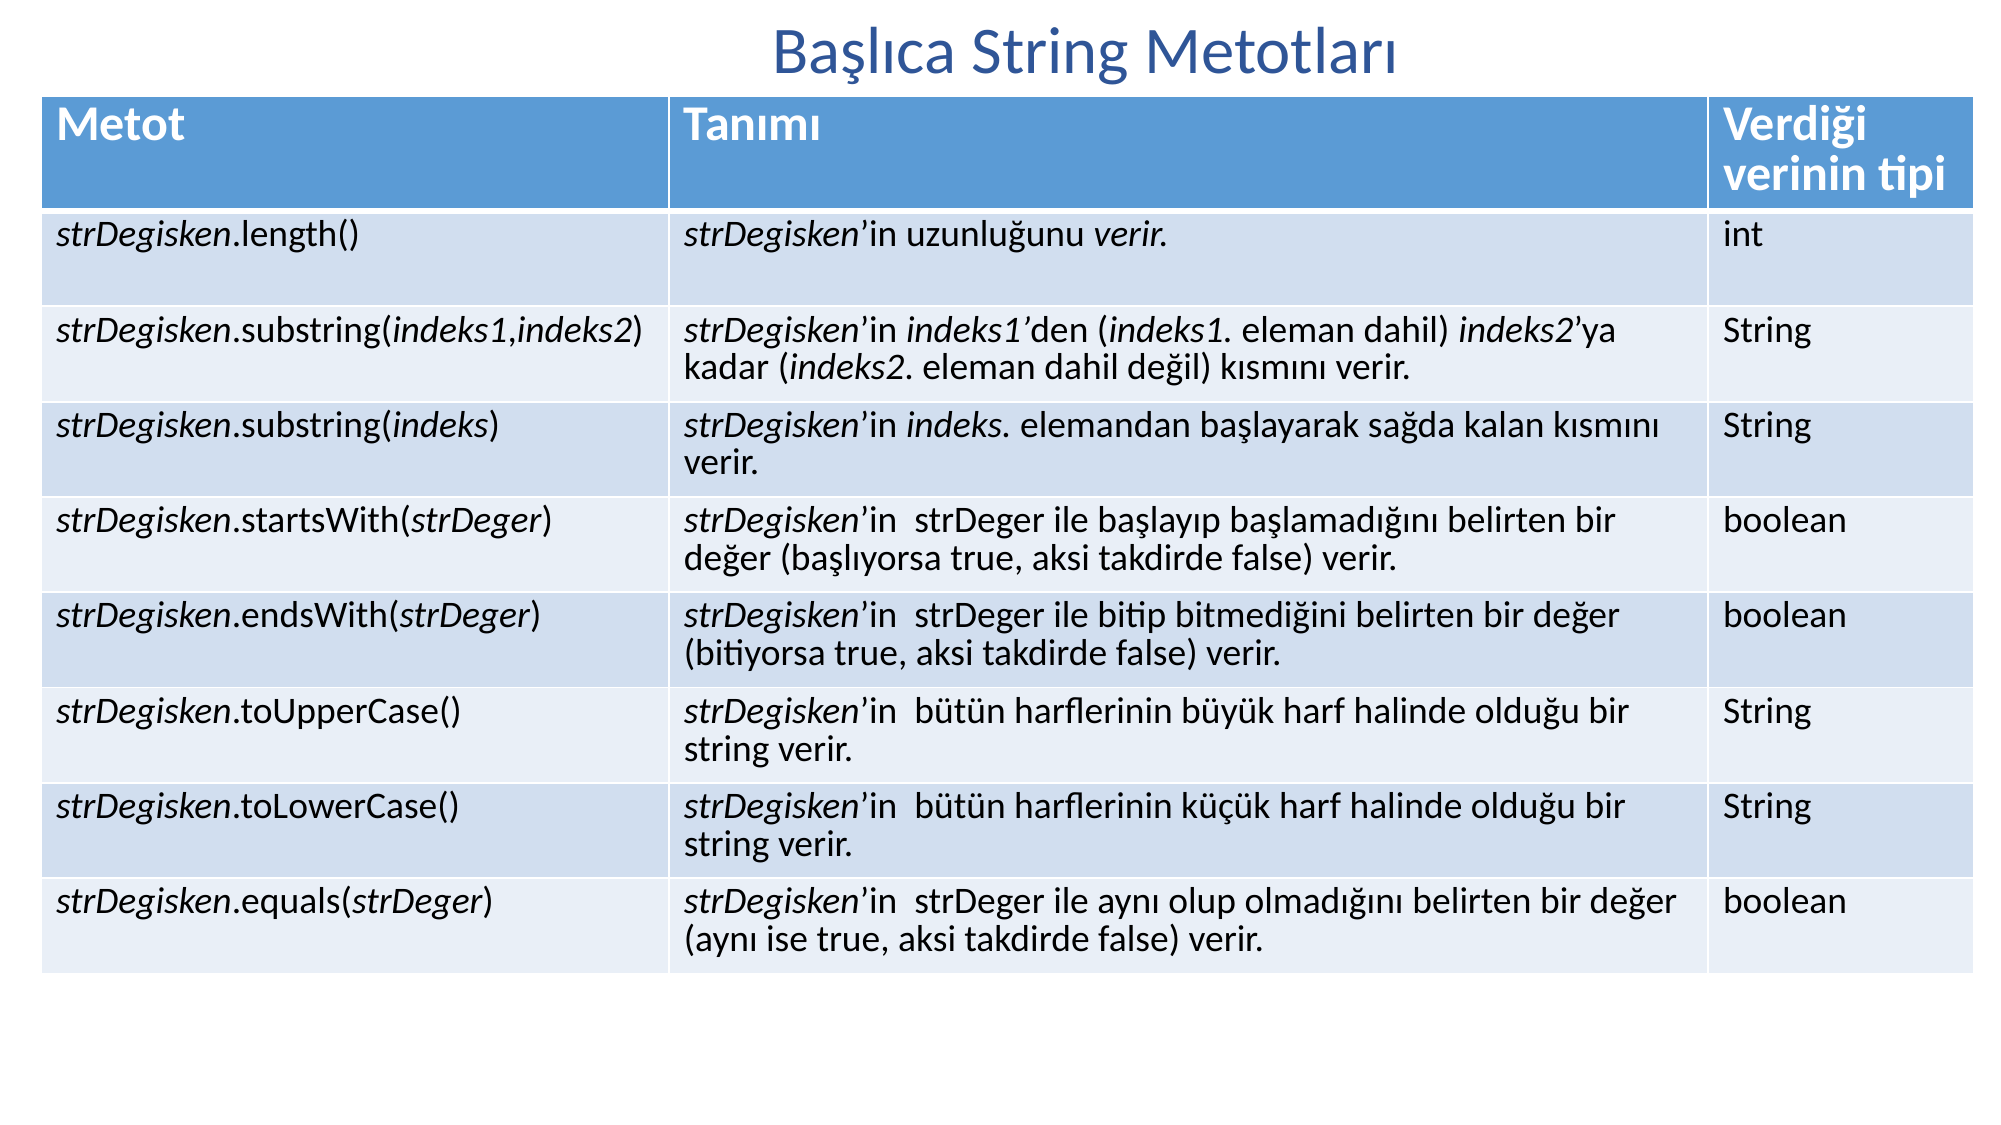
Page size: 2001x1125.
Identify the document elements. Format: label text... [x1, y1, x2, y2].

table_cell String [1709, 307, 1973, 401]
table_header Tanımı [670, 97, 1707, 208]
table_cell strDegisken’in bütün harflerinin küçük harf halinde olduğu bir string verir. [670, 784, 1707, 877]
table_cell strDegisken.substring(indeks1,indeks2) [42, 307, 668, 401]
table_cell strDegisken.length() [42, 214, 668, 305]
table_cell String [1709, 784, 1973, 877]
table_cell boolean [1709, 593, 1973, 687]
table_header Metot [42, 97, 668, 208]
table_cell strDegisken’in indeks. elemandan başlayarak sağda kalan kısmını verir. [670, 403, 1707, 496]
table_cell strDegisken.toUpperCase() [42, 688, 668, 782]
table_cell strDegisken’in indeks1’den (indeks1. eleman dahil) indeks2’ya kadar (indeks2. eleman dahil değil) kısmını verir. [670, 307, 1707, 401]
table_cell boolean [1709, 498, 1973, 591]
table_cell strDegisken’in bütün harflerinin büyük harf halinde olduğu bir string verir. [670, 688, 1707, 782]
table_cell strDegisken.equals(strDeger) [42, 879, 668, 973]
table_cell int [1709, 214, 1973, 305]
text_box Başlıca String Metotları [757, 0, 1415, 95]
table_cell strDegisken.substring(indeks) [42, 403, 668, 496]
table_cell strDegisken’in strDeger ile başlayıp başlamadığını belirten bir değer (başlıyorsa true, aksi takdirde false) verir. [670, 498, 1707, 591]
table_cell strDegisken’in strDeger ile aynı olup olmadığını belirten bir değer (aynı ise true, aksi takdirde false) verir. [670, 879, 1707, 973]
table_cell boolean [1709, 879, 1973, 973]
table_cell strDegisken.toLowerCase() [42, 784, 668, 877]
table_cell String [1709, 688, 1973, 782]
table_cell strDegisken.startsWith(strDeger) [42, 498, 668, 591]
table_cell strDegisken’in strDeger ile bitip bitmediğini belirten bir değer (bitiyorsa true, aksi takdirde false) verir. [670, 593, 1707, 687]
table_cell String [1709, 403, 1973, 496]
table_cell strDegisken.endsWith(strDeger) [42, 593, 668, 687]
table_cell strDegisken’in uzunluğunu verir. [670, 214, 1707, 305]
table_header Verdiği verinin tipi [1709, 97, 1973, 208]
